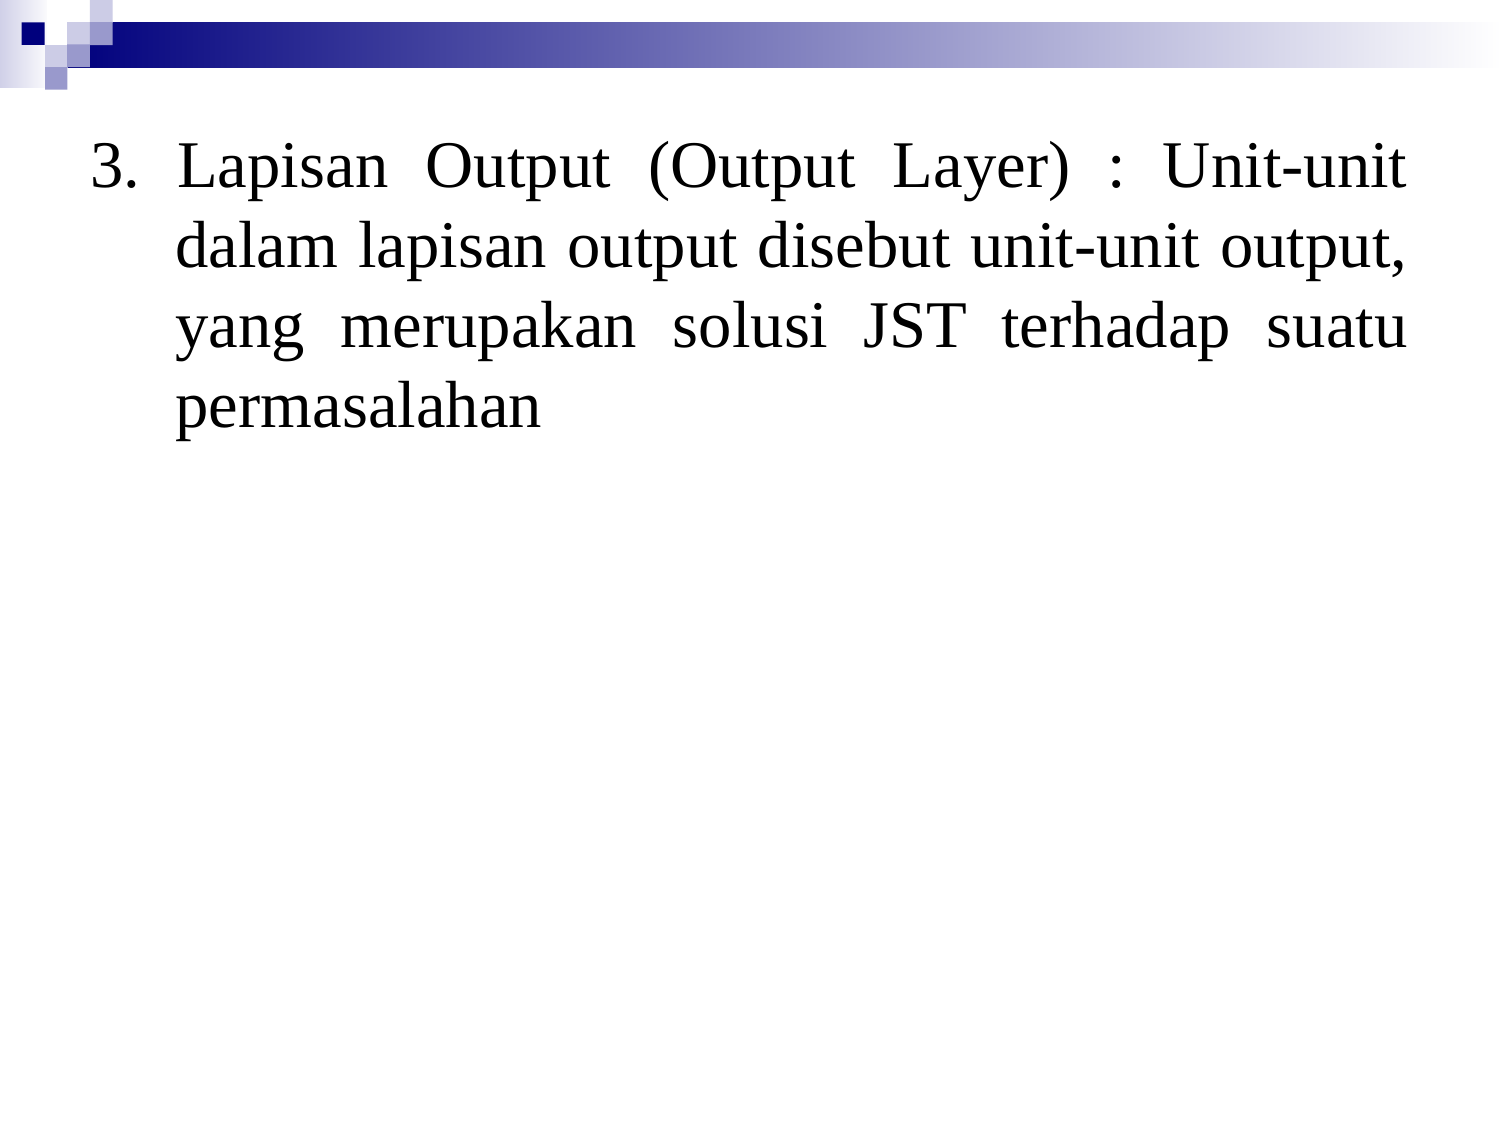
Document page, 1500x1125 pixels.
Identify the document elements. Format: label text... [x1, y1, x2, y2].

list 3. Lapisan Output (Output Layer) : Unit-unit dalam lapisan output disebut unit-unit output, yang merupakan solusi JST terhadap suatu permasalahan [74, 113, 1426, 963]
